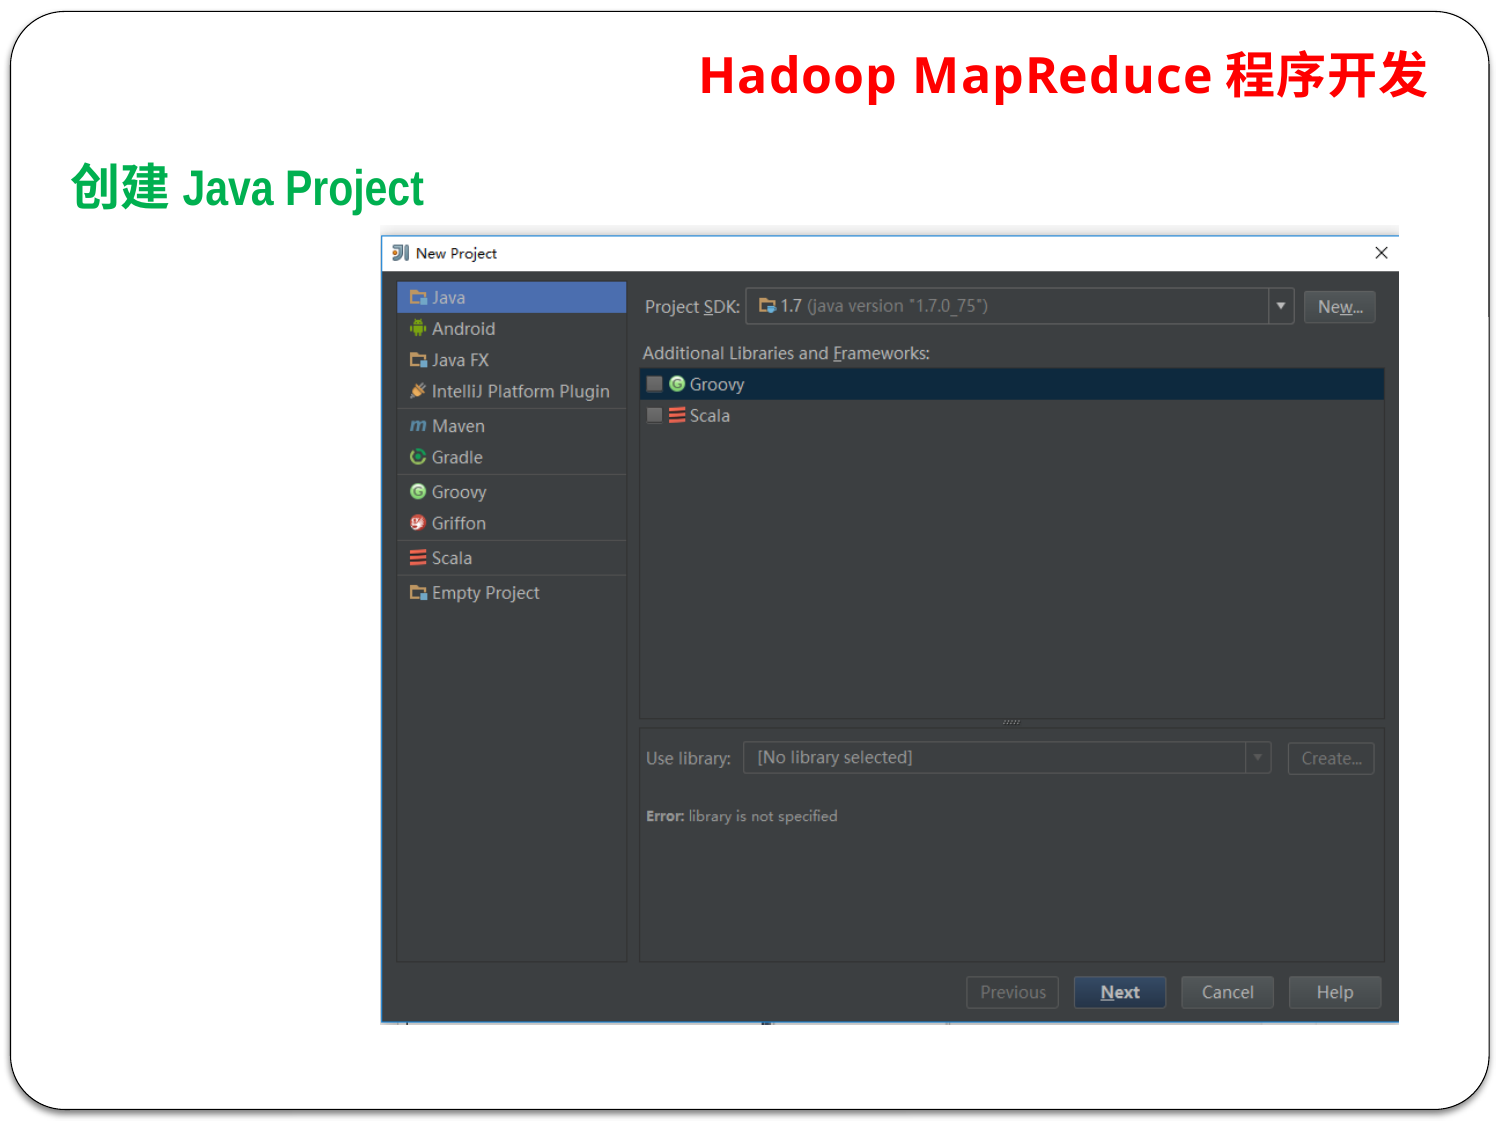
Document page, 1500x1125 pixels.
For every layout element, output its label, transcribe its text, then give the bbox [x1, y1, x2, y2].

picture [380, 225, 1400, 1025]
list 创建Java Project [55, 148, 1467, 1049]
text_box Hadoop MapReduce程序开发 [78, 41, 1444, 119]
